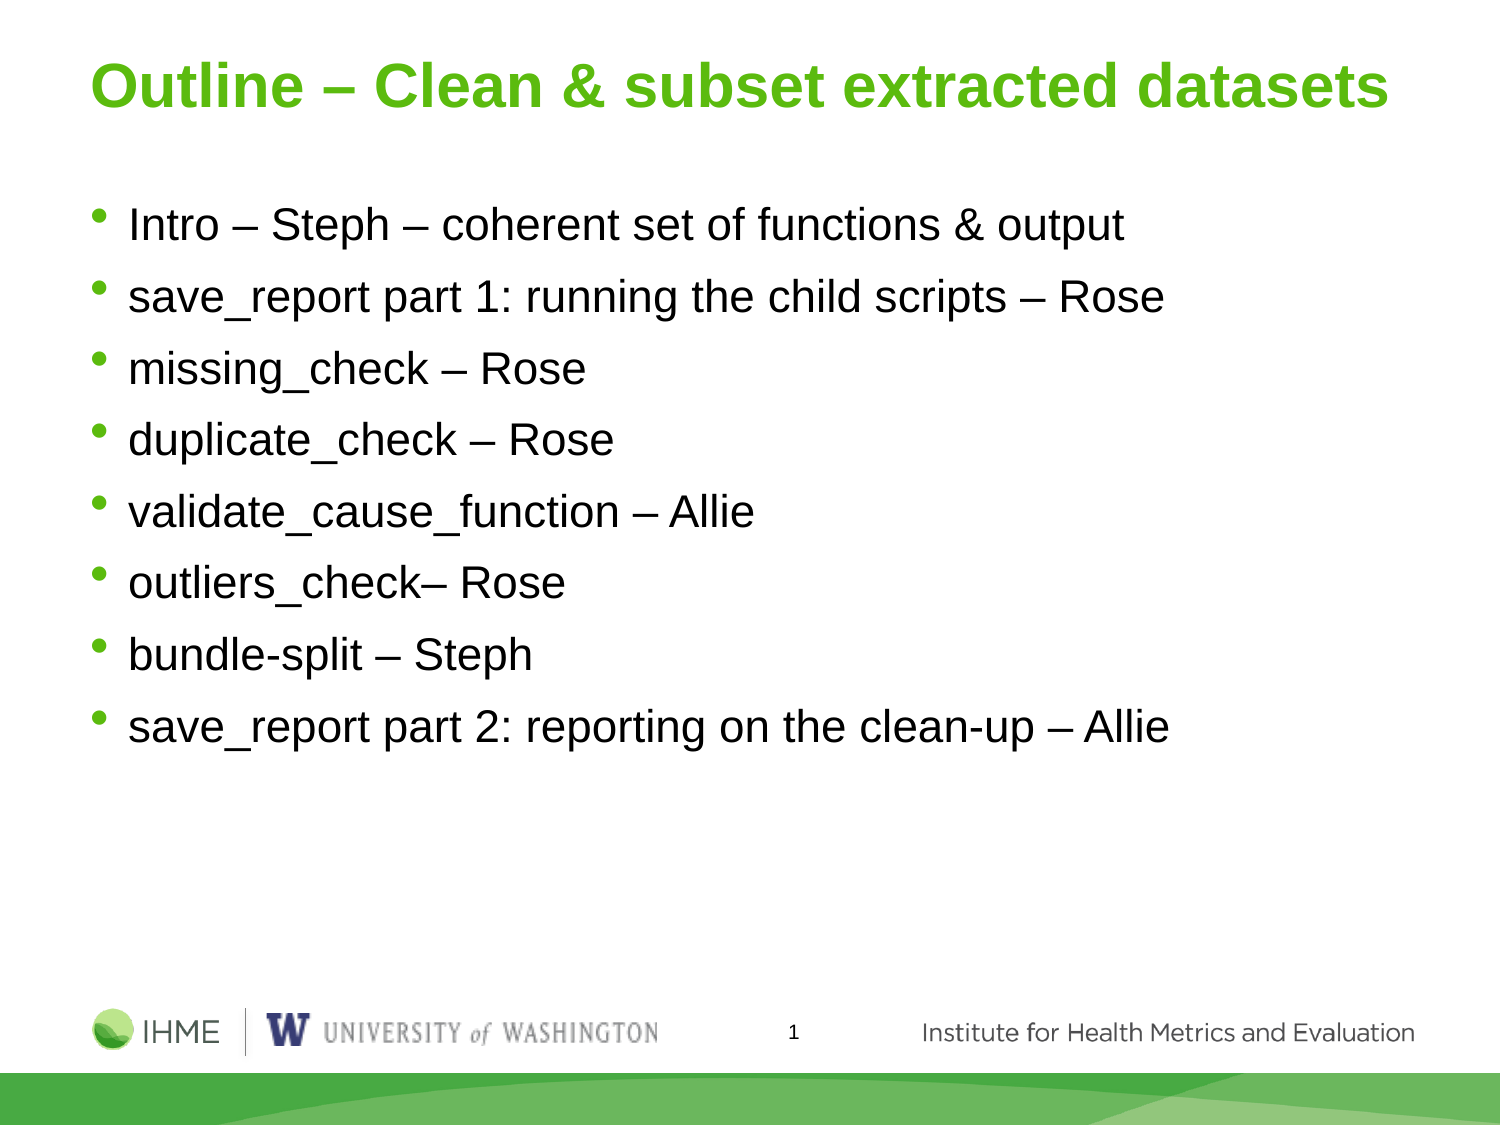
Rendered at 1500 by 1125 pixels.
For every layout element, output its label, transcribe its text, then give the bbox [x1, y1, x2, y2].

picture [0, 1073, 1500, 1125]
title Outline – Clean & subset extracted datasets [75, 37, 1419, 128]
picture [92, 1008, 219, 1050]
list Intro – Steph – coherent set of functions & output save_report part 1: running the child scripts – Rose missing_check – Rose duplicate_check – Rose validate_cause_function – Allie outliers_check– Rose bundle-split – Steph save_report part 2: reporting on the clean-up – Allie [75, 187, 1425, 914]
picture [915, 1015, 1420, 1047]
slide_number 1 [765, 1011, 822, 1052]
